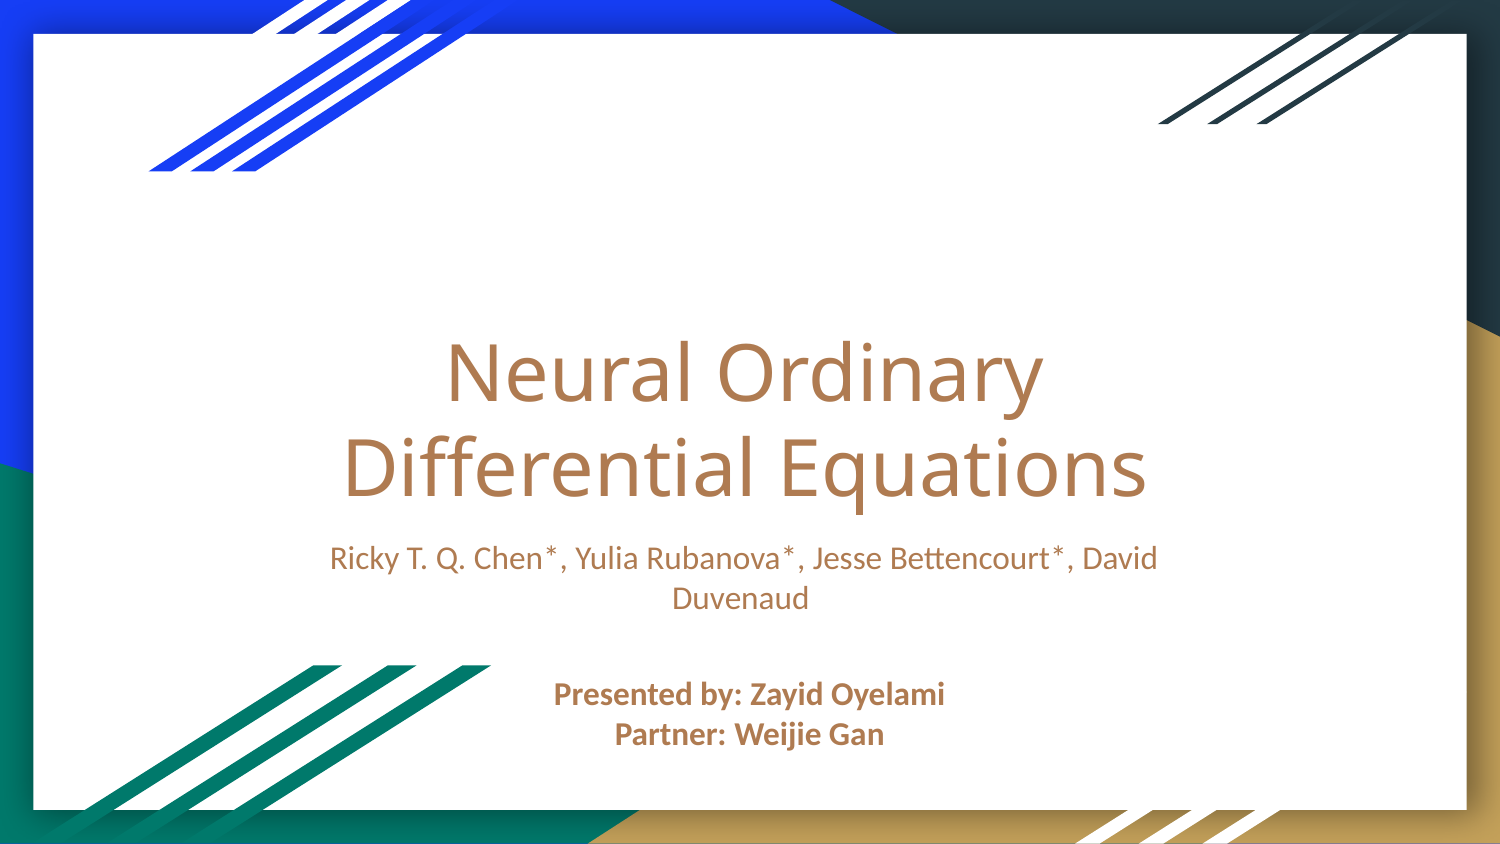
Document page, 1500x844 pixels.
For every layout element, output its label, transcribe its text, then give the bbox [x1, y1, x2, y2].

subtitle Ricky T. Q. Chen*, Yulia Rubanova*, Jesse Bettencourt*, David Duvenaud [304, 520, 1185, 607]
subtitle Presented by: Zayid Oyelami Partner: Weijie Gan [310, 657, 1190, 787]
title Neural Ordinary Differential Equations [304, 298, 1185, 520]
